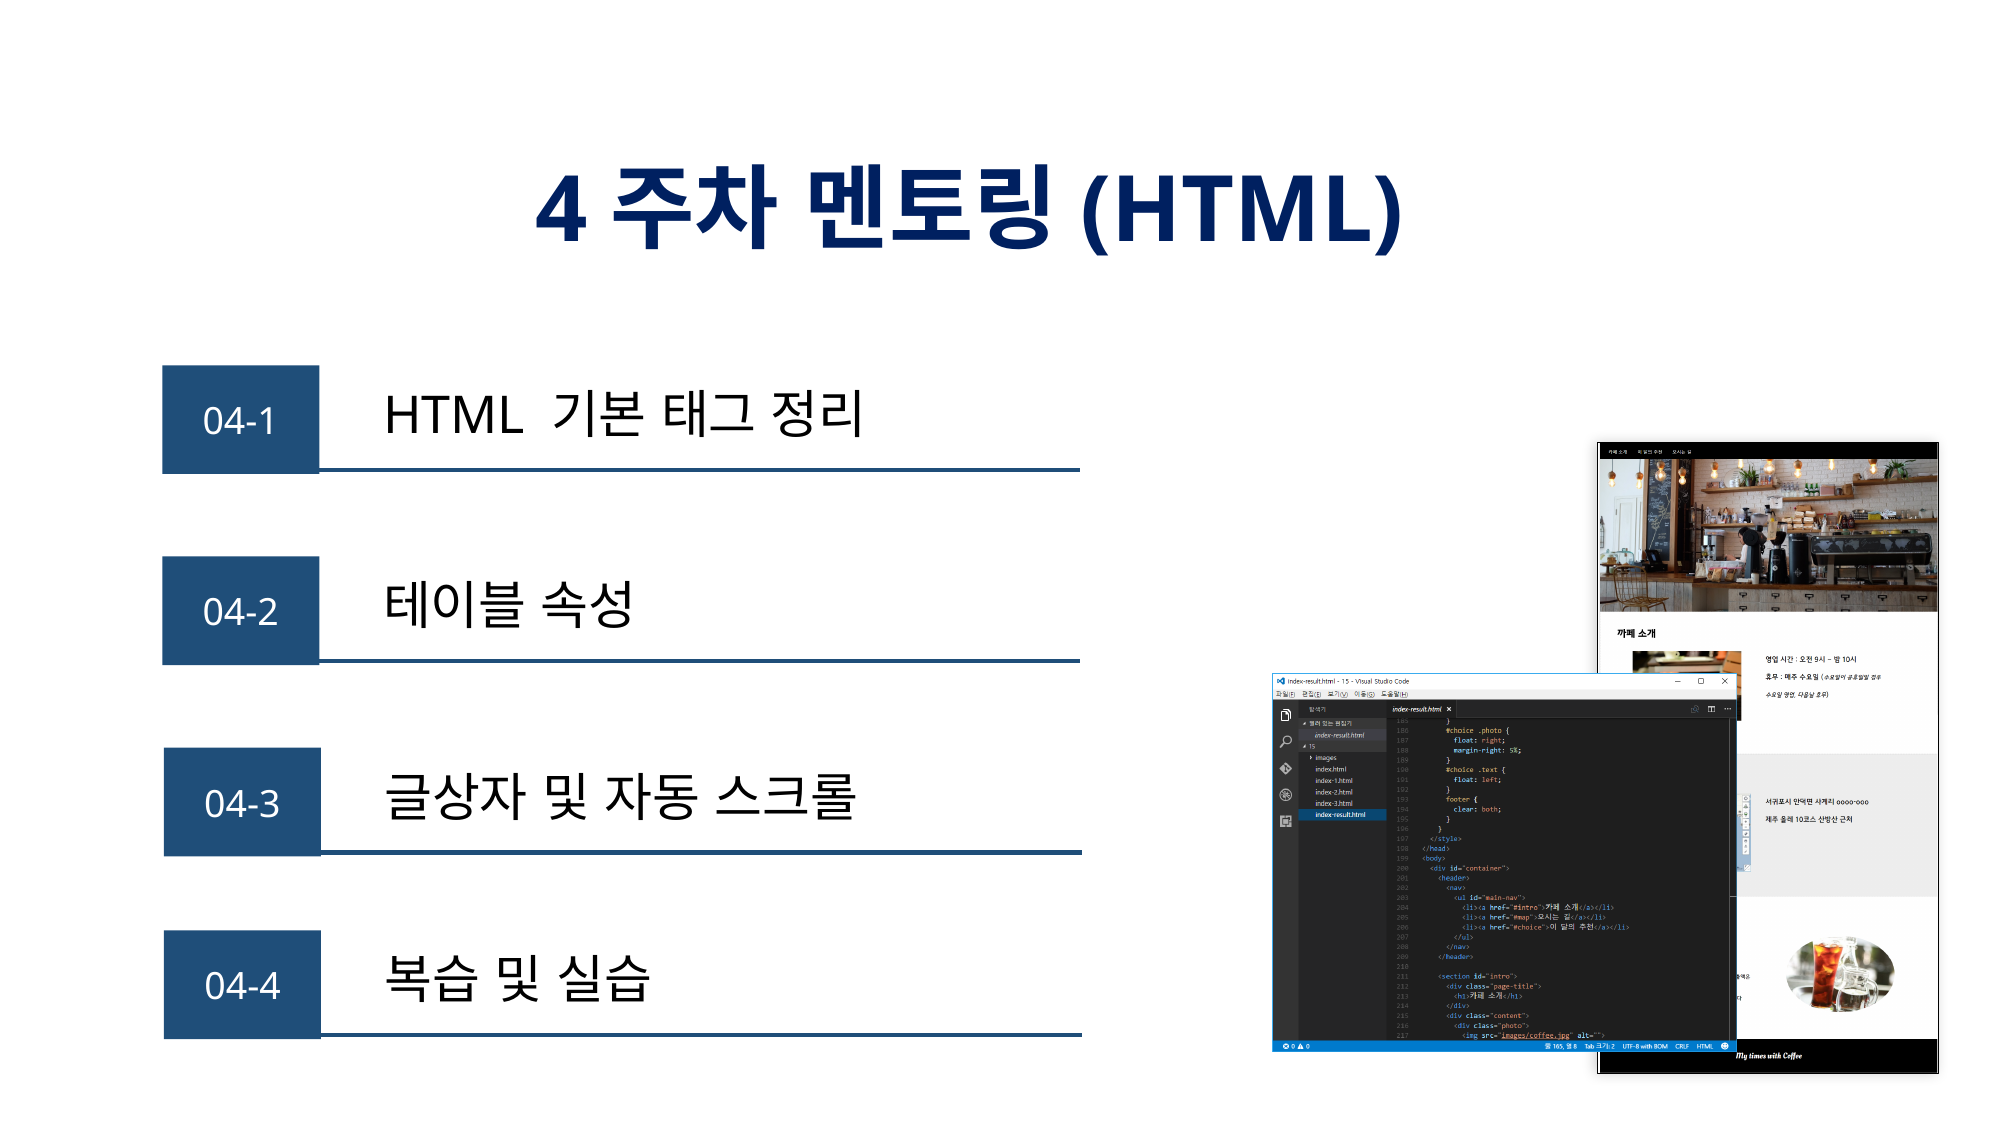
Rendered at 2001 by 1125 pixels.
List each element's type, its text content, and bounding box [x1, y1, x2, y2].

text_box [163, 747, 1082, 857]
picture [1272, 443, 1938, 1073]
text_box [162, 556, 1134, 666]
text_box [162, 365, 1081, 475]
title 4주차 멘토링(HTML) [219, 98, 1720, 269]
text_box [163, 930, 1082, 1040]
